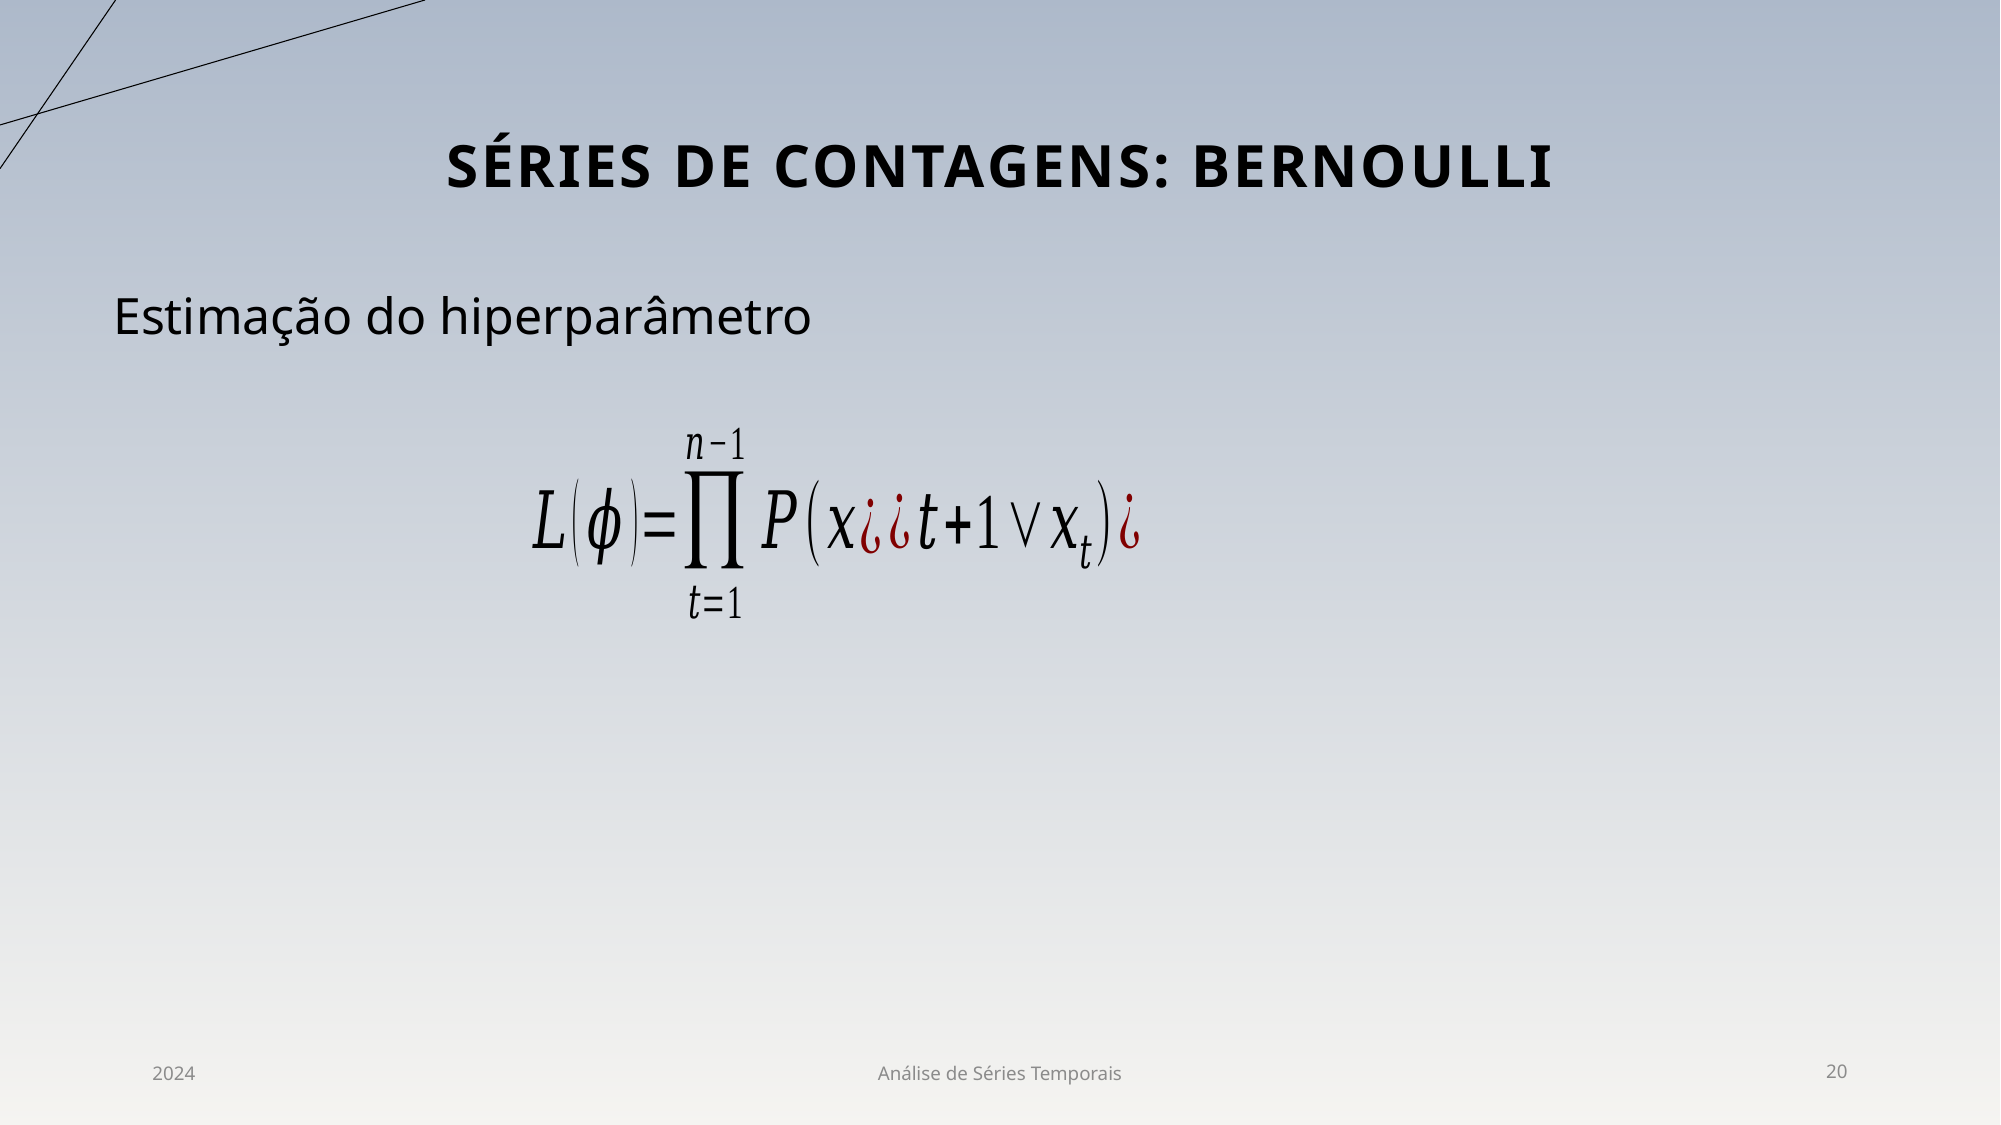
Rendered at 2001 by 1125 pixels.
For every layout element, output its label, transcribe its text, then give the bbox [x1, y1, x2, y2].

footer Análise de Séries Temporais [662, 1042, 1338, 1103]
slide_number 20 [1412, 1042, 1863, 1103]
title Séries de contagens: BernoulLi [137, 59, 1863, 278]
slide_number 2024 [137, 1042, 588, 1103]
